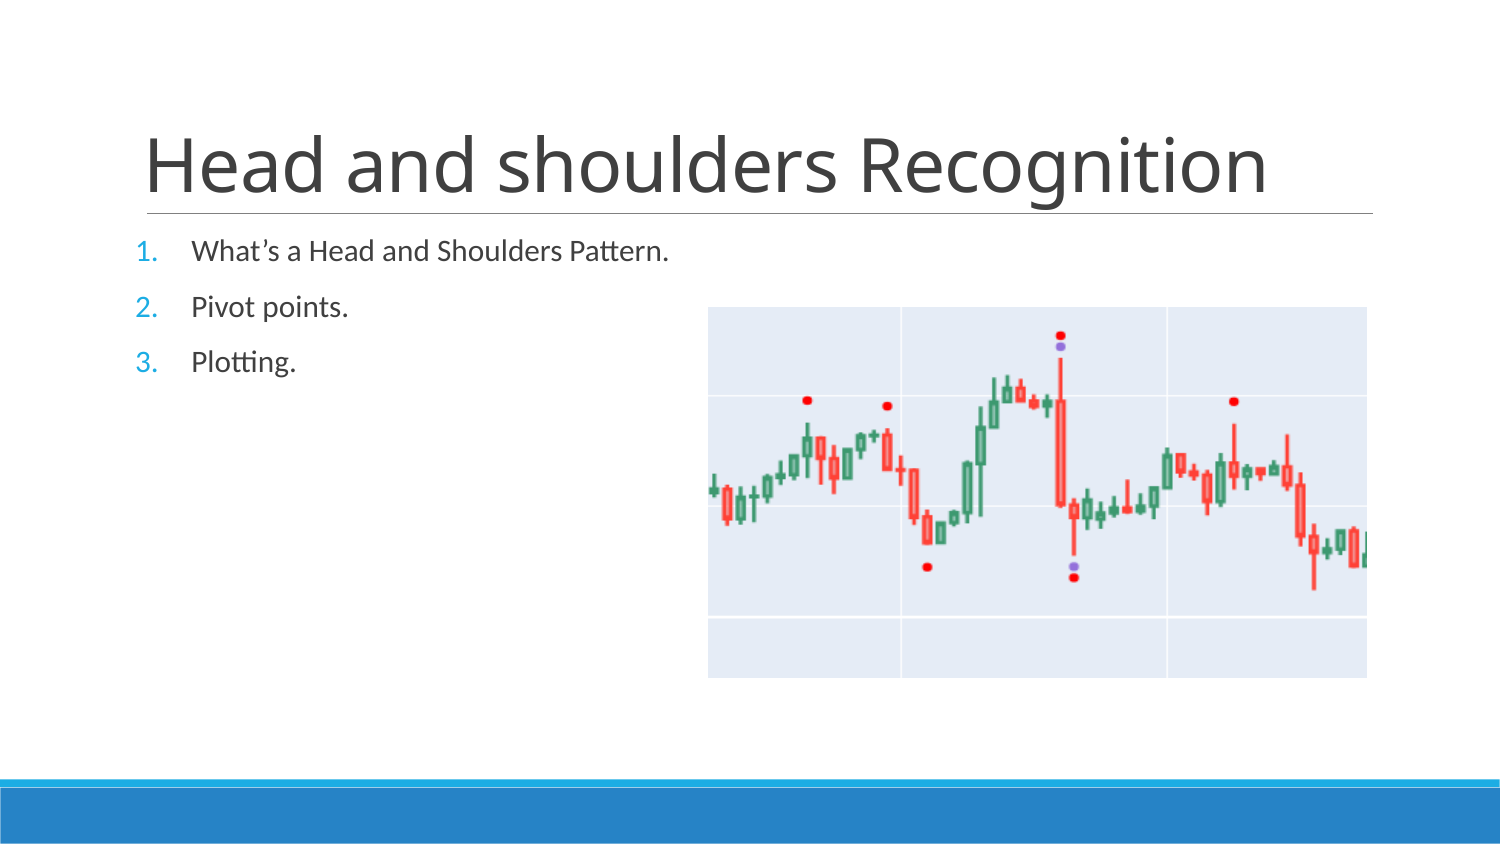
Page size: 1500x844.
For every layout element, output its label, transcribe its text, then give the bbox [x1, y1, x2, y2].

picture [708, 307, 1367, 679]
title Head and shoulders Recognition [128, 37, 1367, 216]
list What’s a Head and Shoulders Pattern. Pivot points. Plotting. [135, 227, 1373, 723]
